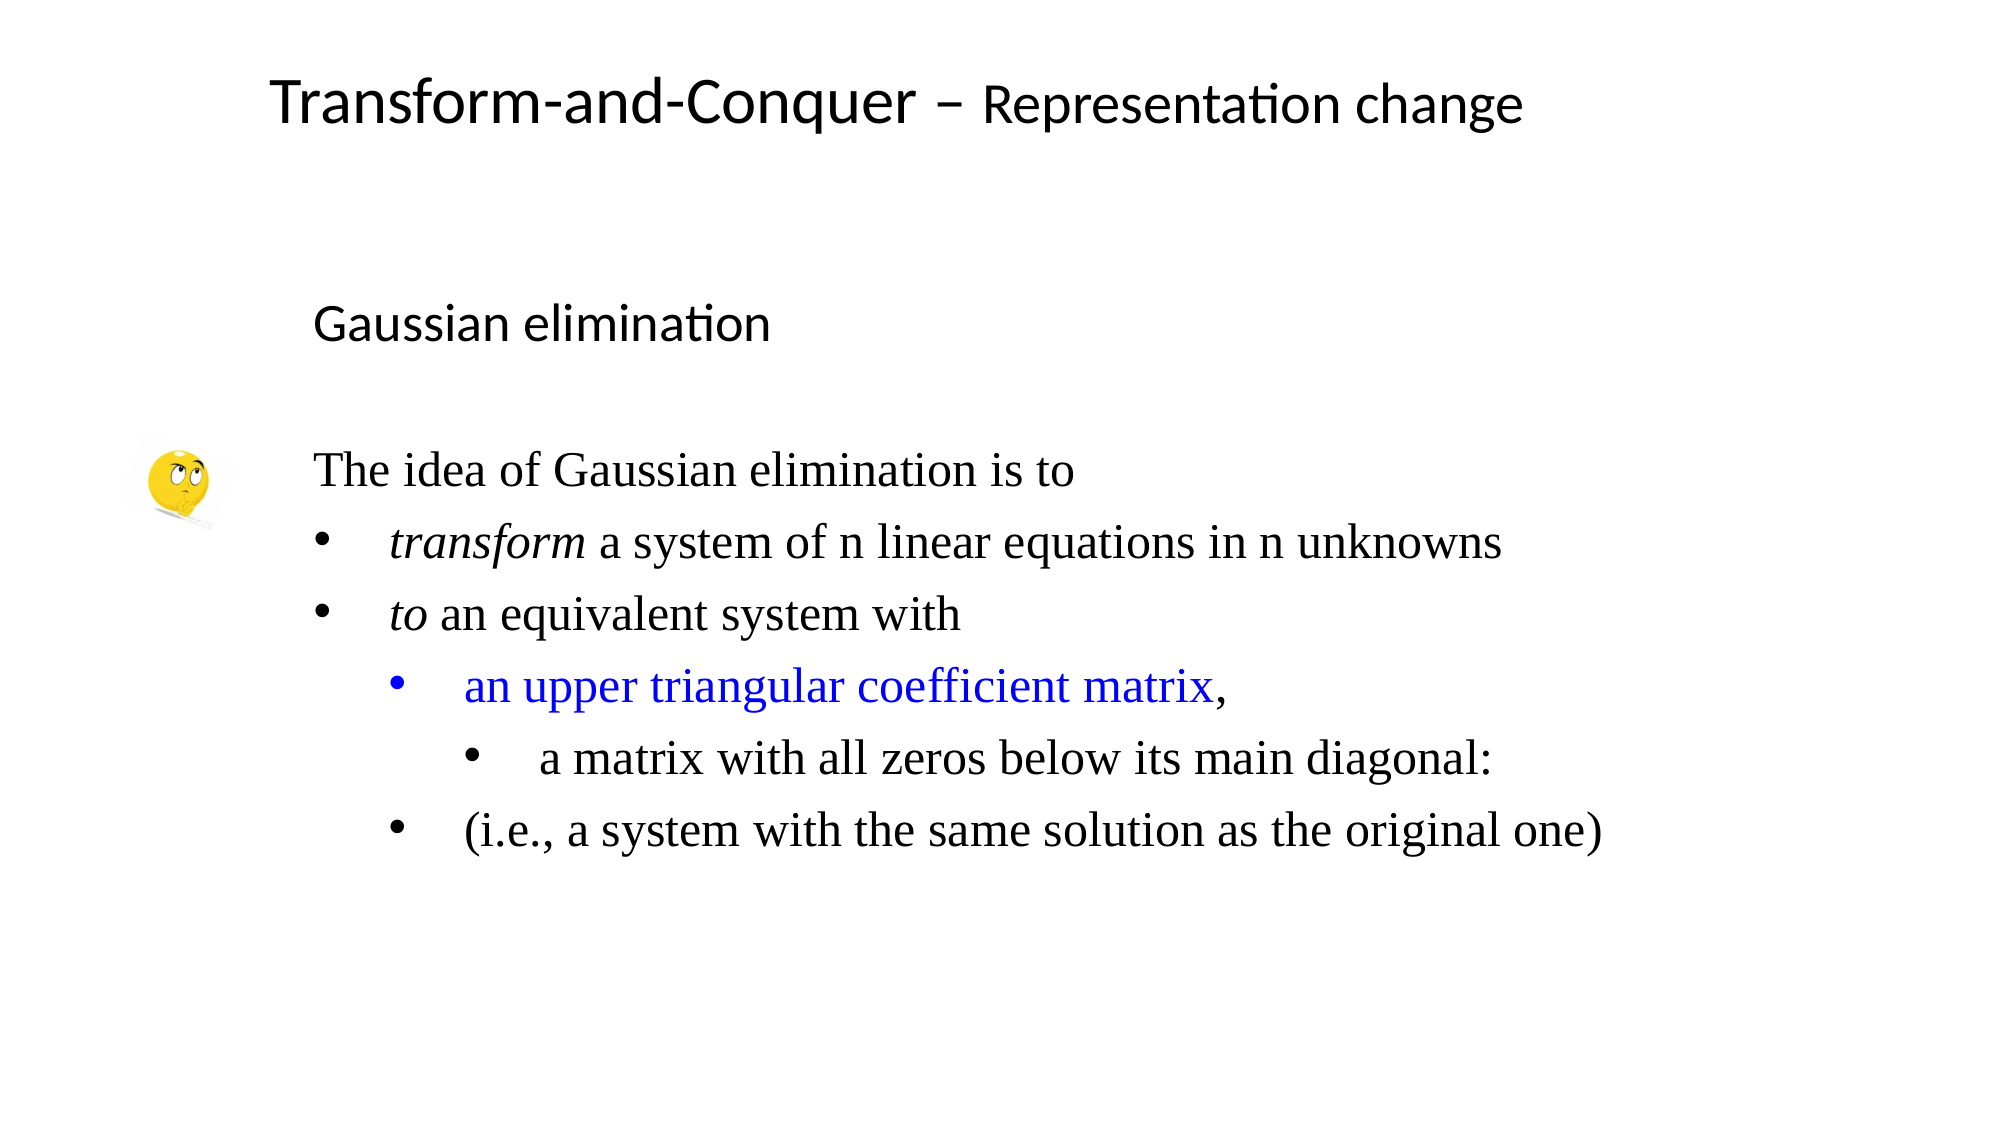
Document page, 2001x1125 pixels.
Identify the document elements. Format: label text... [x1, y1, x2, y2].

picture [119, 432, 236, 533]
text_box Gaussian elimination The idea of Gaussian elimination is to transform a system of n linear equations in n unknowns to an equivalent system with an upper triangular coefficient matrix, a matrix with all zeros below its main diagonal: (i.e., a system with the same solution as the original one) [298, 267, 1742, 864]
text_box Transform-and-Conquer – Representation change [255, 49, 1541, 145]
